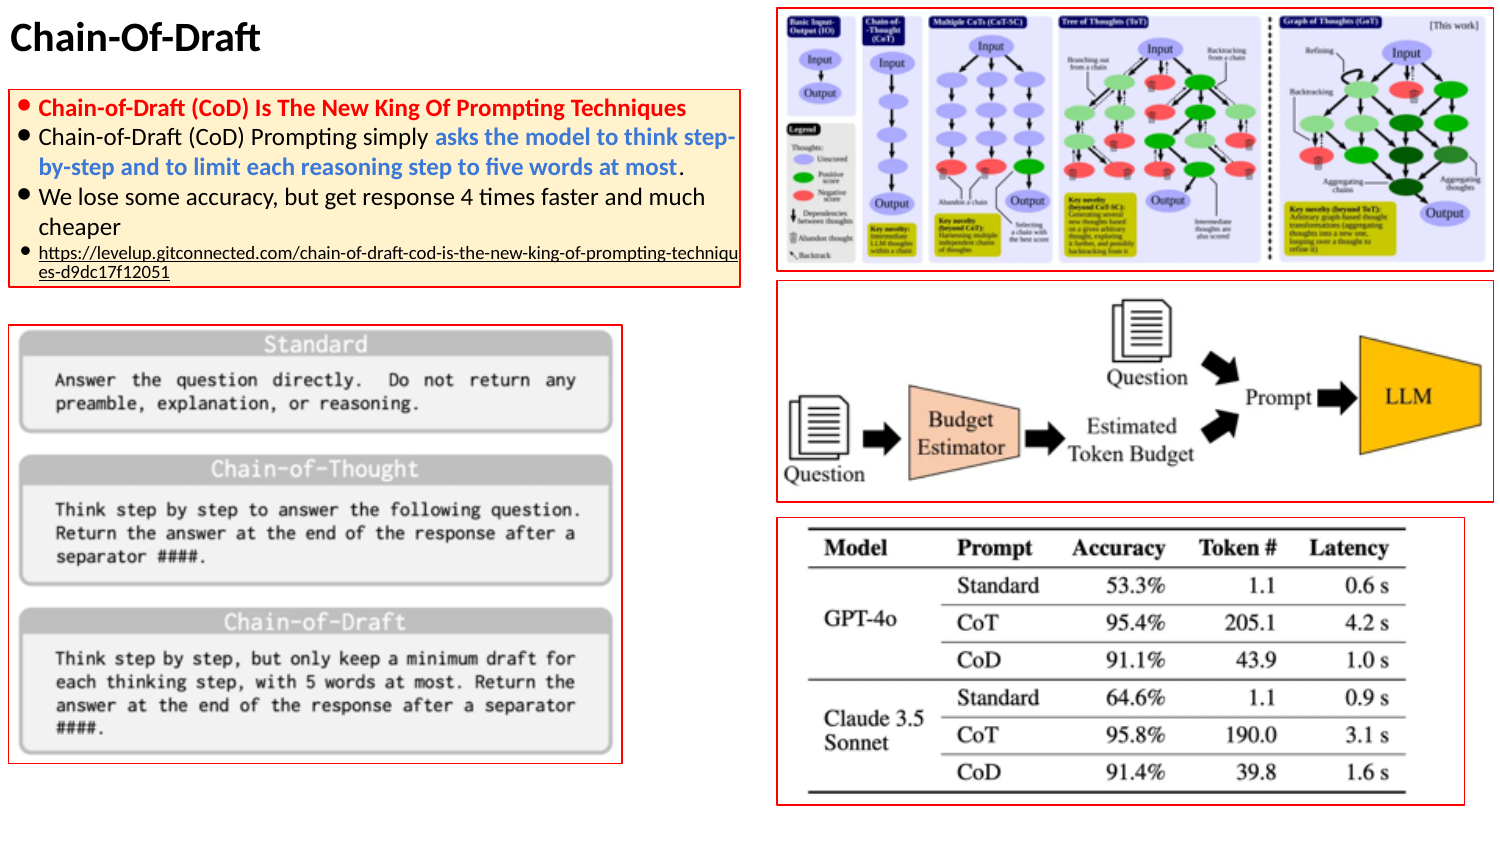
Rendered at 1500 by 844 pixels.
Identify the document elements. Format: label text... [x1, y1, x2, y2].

picture [777, 8, 1493, 271]
picture [8, 325, 622, 764]
text_box Chain-Of-Draft [9, 8, 364, 62]
picture [777, 517, 1465, 805]
text_box Chain-of-Draft (CoD) Is The New King Of Prompting Techniques Chain-of-Draft (CoD) Prompting simply asks the model to think step-by-step and to limit each reasoning step to five words at most. We lose some accuracy, but get response 4 times faster and much cheaper https://levelup.gitconnected.com/chain-of-draft-cod-is-the-new-king-of-prompting-techniques-d9dc17f12051 [8, 89, 740, 288]
picture [777, 280, 1493, 502]
